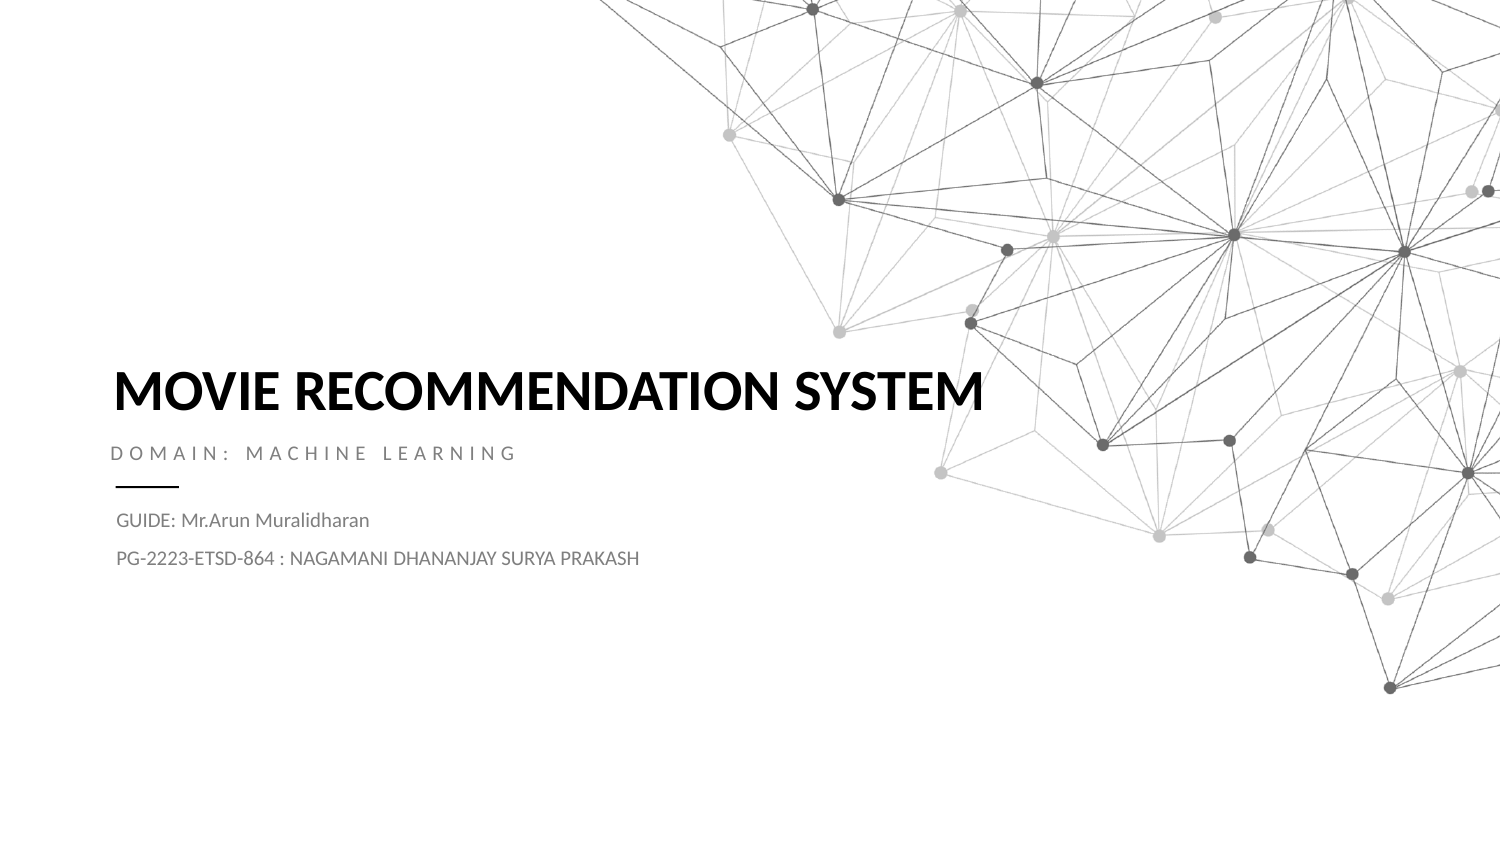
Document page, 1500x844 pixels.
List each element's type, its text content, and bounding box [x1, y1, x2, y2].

picture [430, 0, 1500, 755]
text_box MOVIE RECOMMENDATION SYSTEM [98, 323, 1001, 430]
text_box GUIDE: Mr.Arun Muralidharan PG-2223-ETSD-864 : NAGAMANI DHANANJAY SURYA PRAKASH [101, 487, 854, 615]
text_box DOMAIN: MACHINE LEARNING [110, 432, 750, 465]
